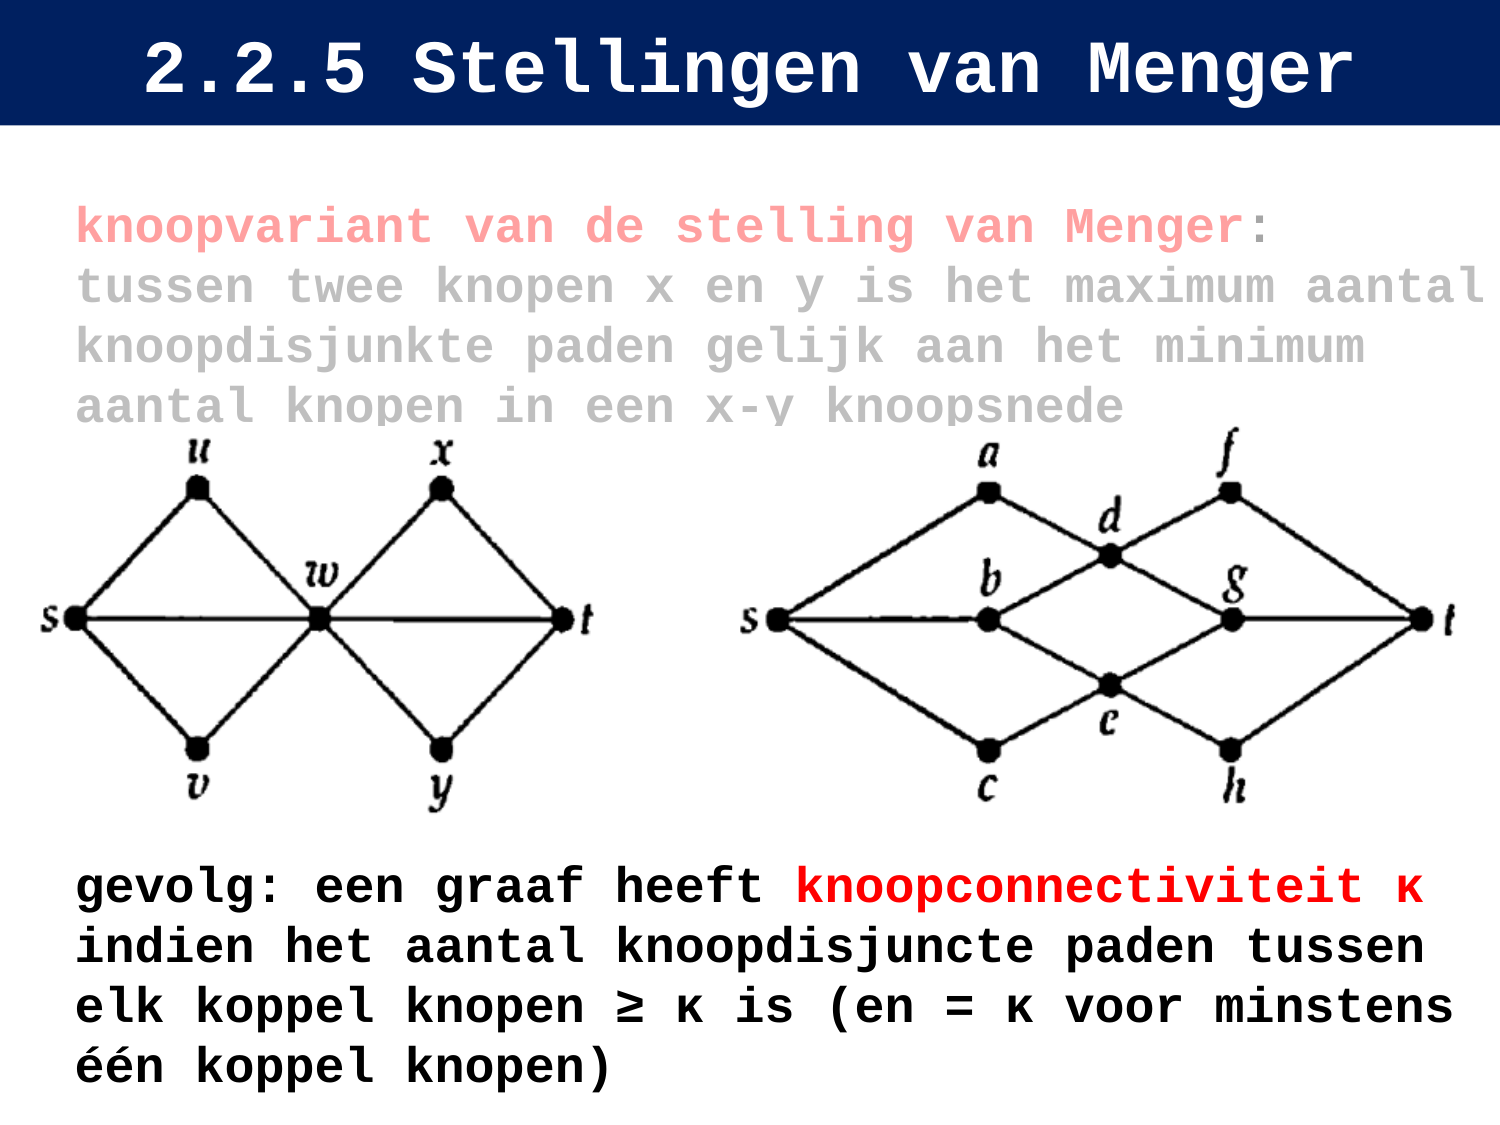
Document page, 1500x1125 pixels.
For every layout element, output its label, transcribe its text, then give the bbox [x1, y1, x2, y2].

list knoopvariant van de stelling van Menger: tussen twee knopen x en y is het maximum aantal knoopdisjunkte paden gelijk aan het minimum aantal knopen in een x-y knoopsnede gevolg: een graaf heeft knoopconnectiviteit κ indien het aantal knoopdisjuncte paden tussen elk koppel knopen ≥ κ is (en = κ voor minstens één koppel knopen) [0, 125, 1500, 1125]
title 2.2.5 Stellingen van Menger [0, 0, 1500, 125]
picture [38, 426, 1462, 820]
